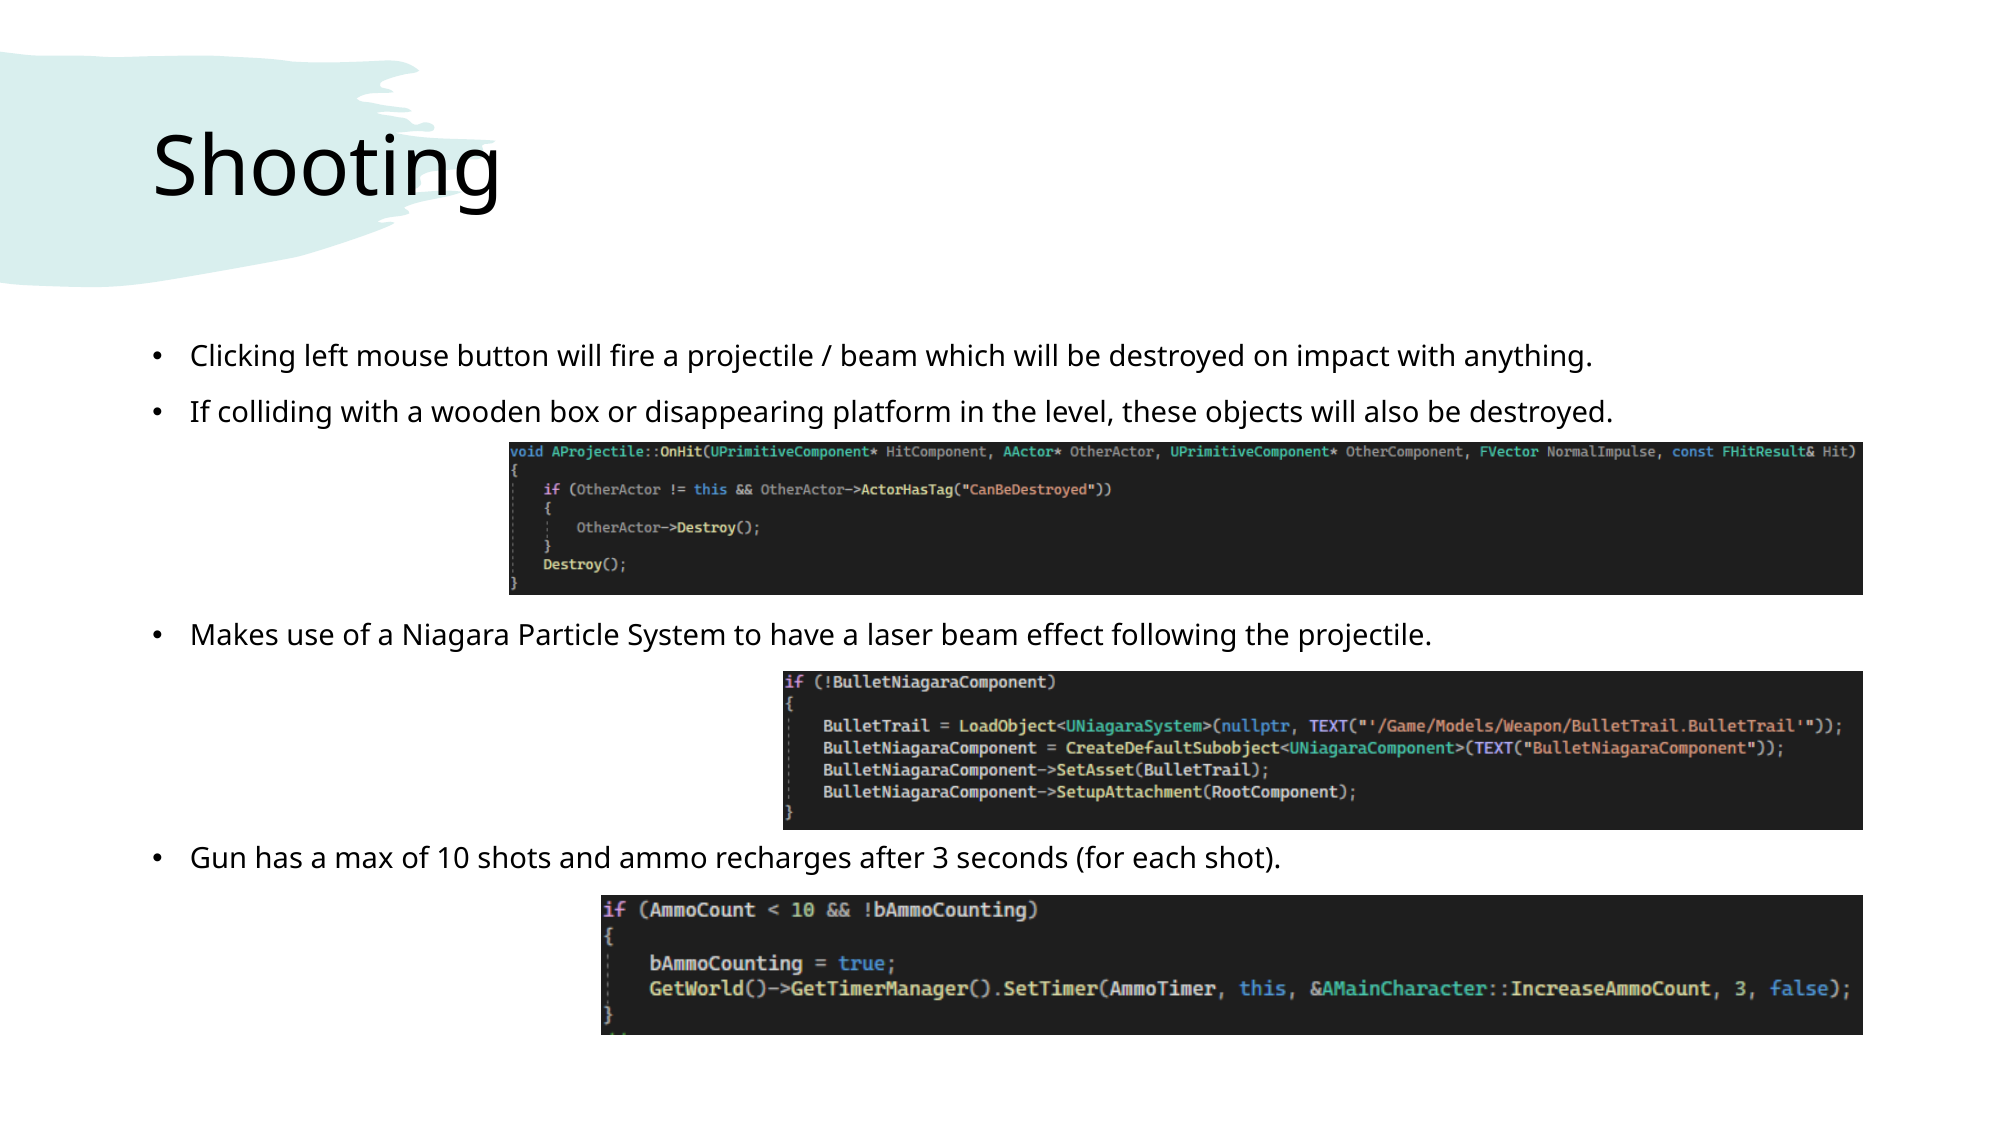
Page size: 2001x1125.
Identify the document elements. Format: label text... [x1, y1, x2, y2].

picture [601, 895, 1863, 1035]
picture [783, 671, 1863, 830]
list Clicking left mouse button will fire a projectile / beam which will be destroyed on impact with anything. If colliding with a wooden box or disappearing platform in the level, these objects will also be destroyed. Makes use of a Niagara Particle System to have a laser beam effect following the projectile. Gun has a max of 10 shots and ammo recharges after 3 seconds (for each shot). [137, 329, 1863, 1013]
title Shooting [137, 59, 1863, 278]
picture [509, 442, 1863, 595]
